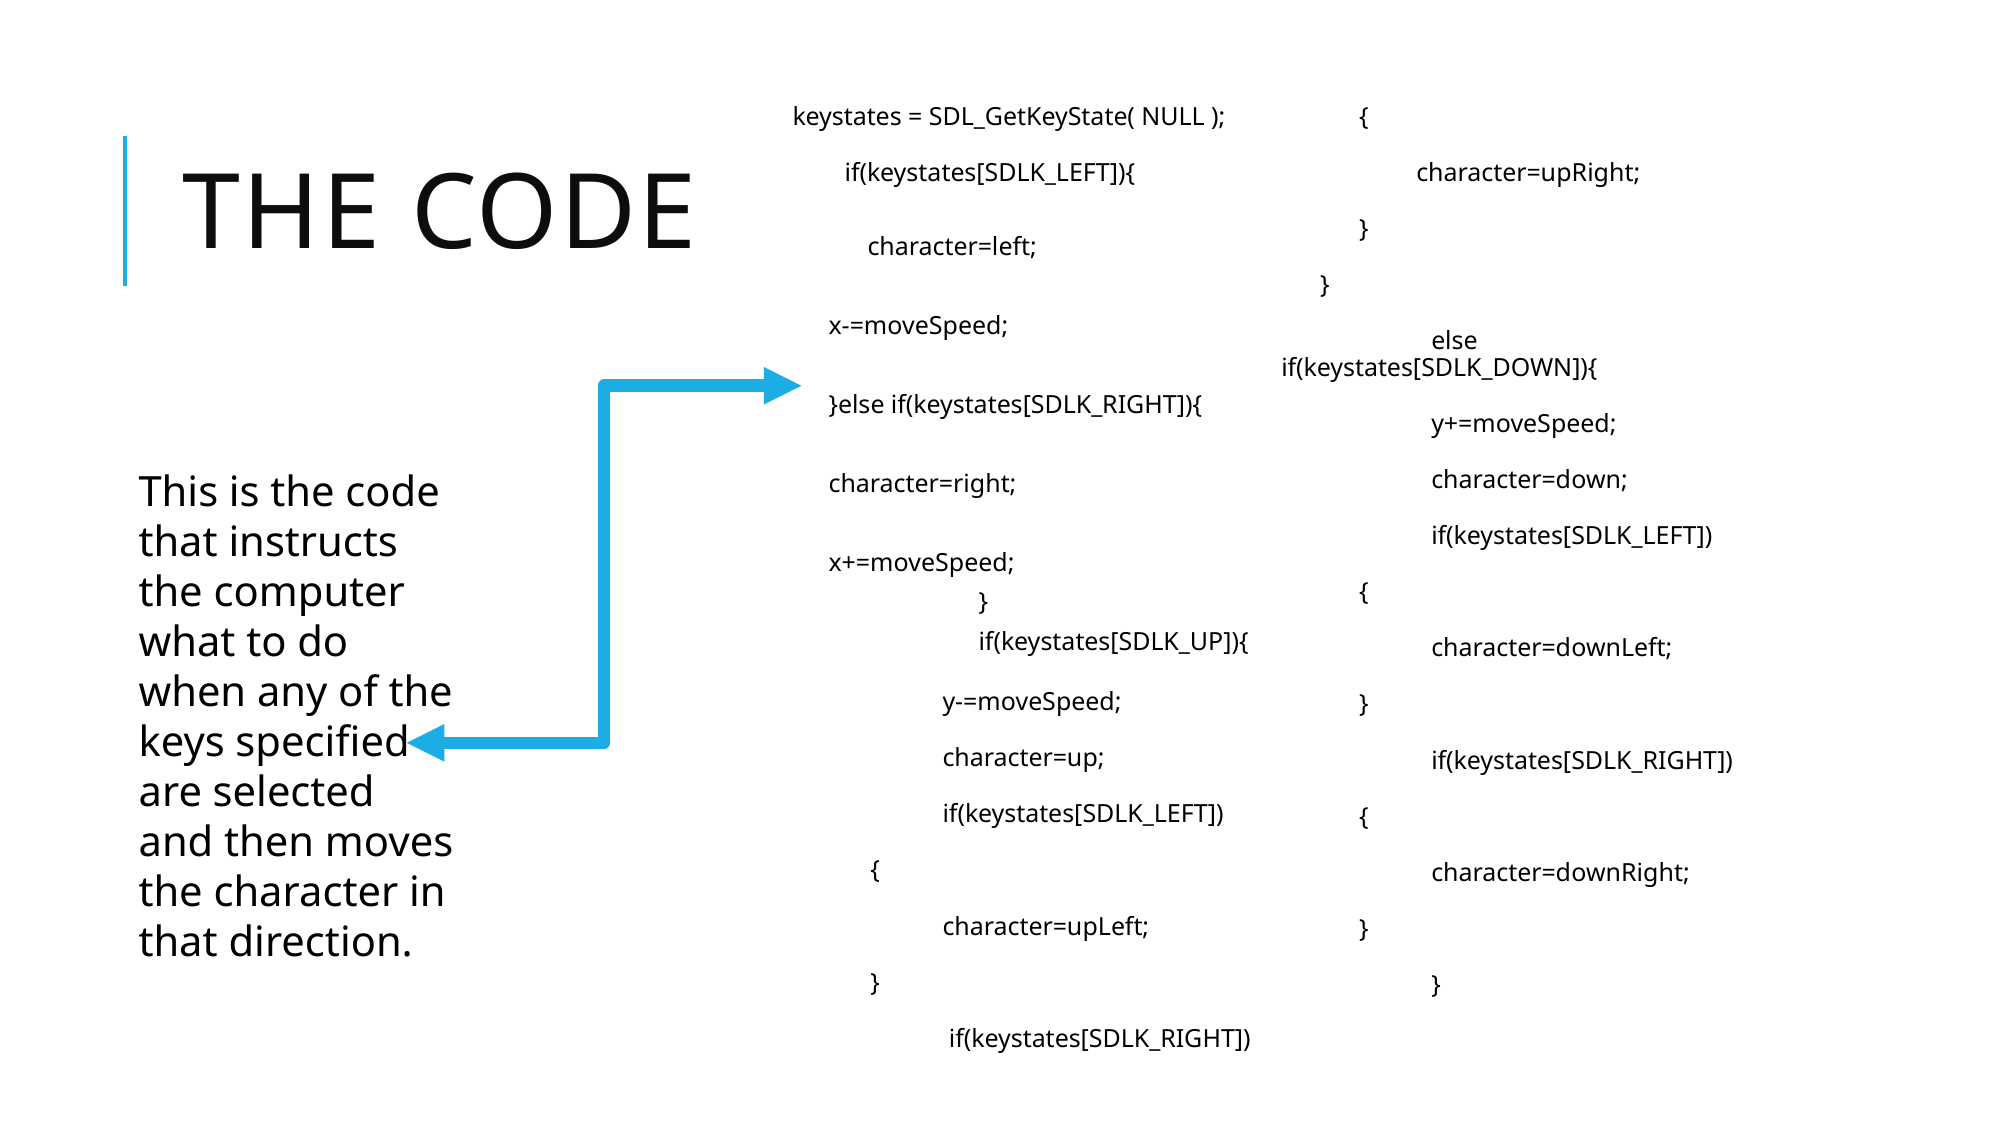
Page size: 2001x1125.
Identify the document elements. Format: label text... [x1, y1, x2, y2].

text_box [406, 385, 802, 743]
title The code [168, 96, 769, 342]
text_box This is the code that instructs the computer what to do when any of the keys specified are selected and then moves the character in that direction. [123, 457, 469, 973]
list keystates = SDL_GetKeyState( NULL ); if(keystates[SDLK_LEFT]){ character=left; x-=moveSpeed; }else if(keystates[SDLK_RIGHT]){ character=right; x+=moveSpeed; } if(keystates[SDLK_UP]){ y-=moveSpeed; character=up; if(keystates[SDLK_LEFT]) { character=upLeft; } if(keystates[SDLK_RIGHT]) { character=upRight; } } else if(keystates[SDLK_DOWN]){ y+=moveSpeed; character=down; if(keystates[SDLK_LEFT]) { character=downLeft; } if(keystates[SDLK_RIGHT]) { character=downRight; } } [769, 96, 1763, 676]
